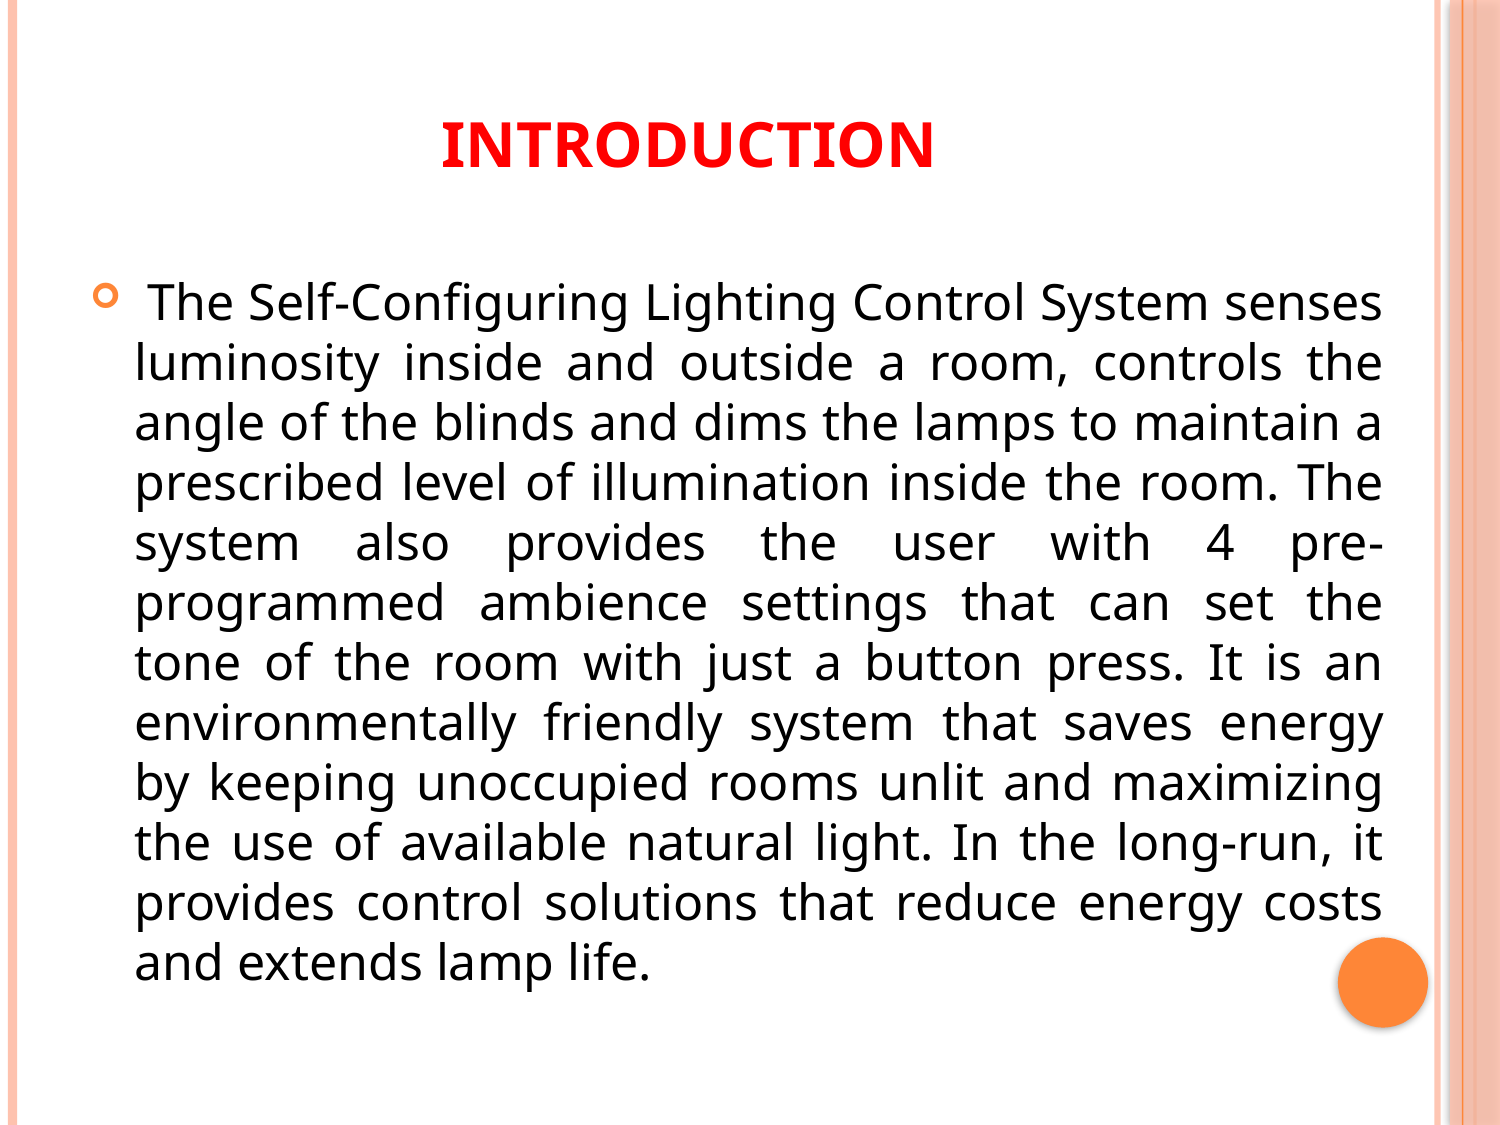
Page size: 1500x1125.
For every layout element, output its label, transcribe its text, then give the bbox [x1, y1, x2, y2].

list The Self-Configuring Lighting Control System senses luminosity inside and outside a room, controls the angle of the blinds and dims the lamps to maintain a prescribed level of illumination inside the room. The system also provides the user with 4 pre-programmed ambience settings that can set the tone of the room with just a button press. It is an environmentally friendly system that saves energy by keeping unoccupied rooms unlit and maximizing the use of available natural light. In the long-run, it provides control solutions that reduce energy costs and extends lamp life. [74, 262, 1400, 1071]
title INTRODUCTION [76, 0, 1302, 188]
